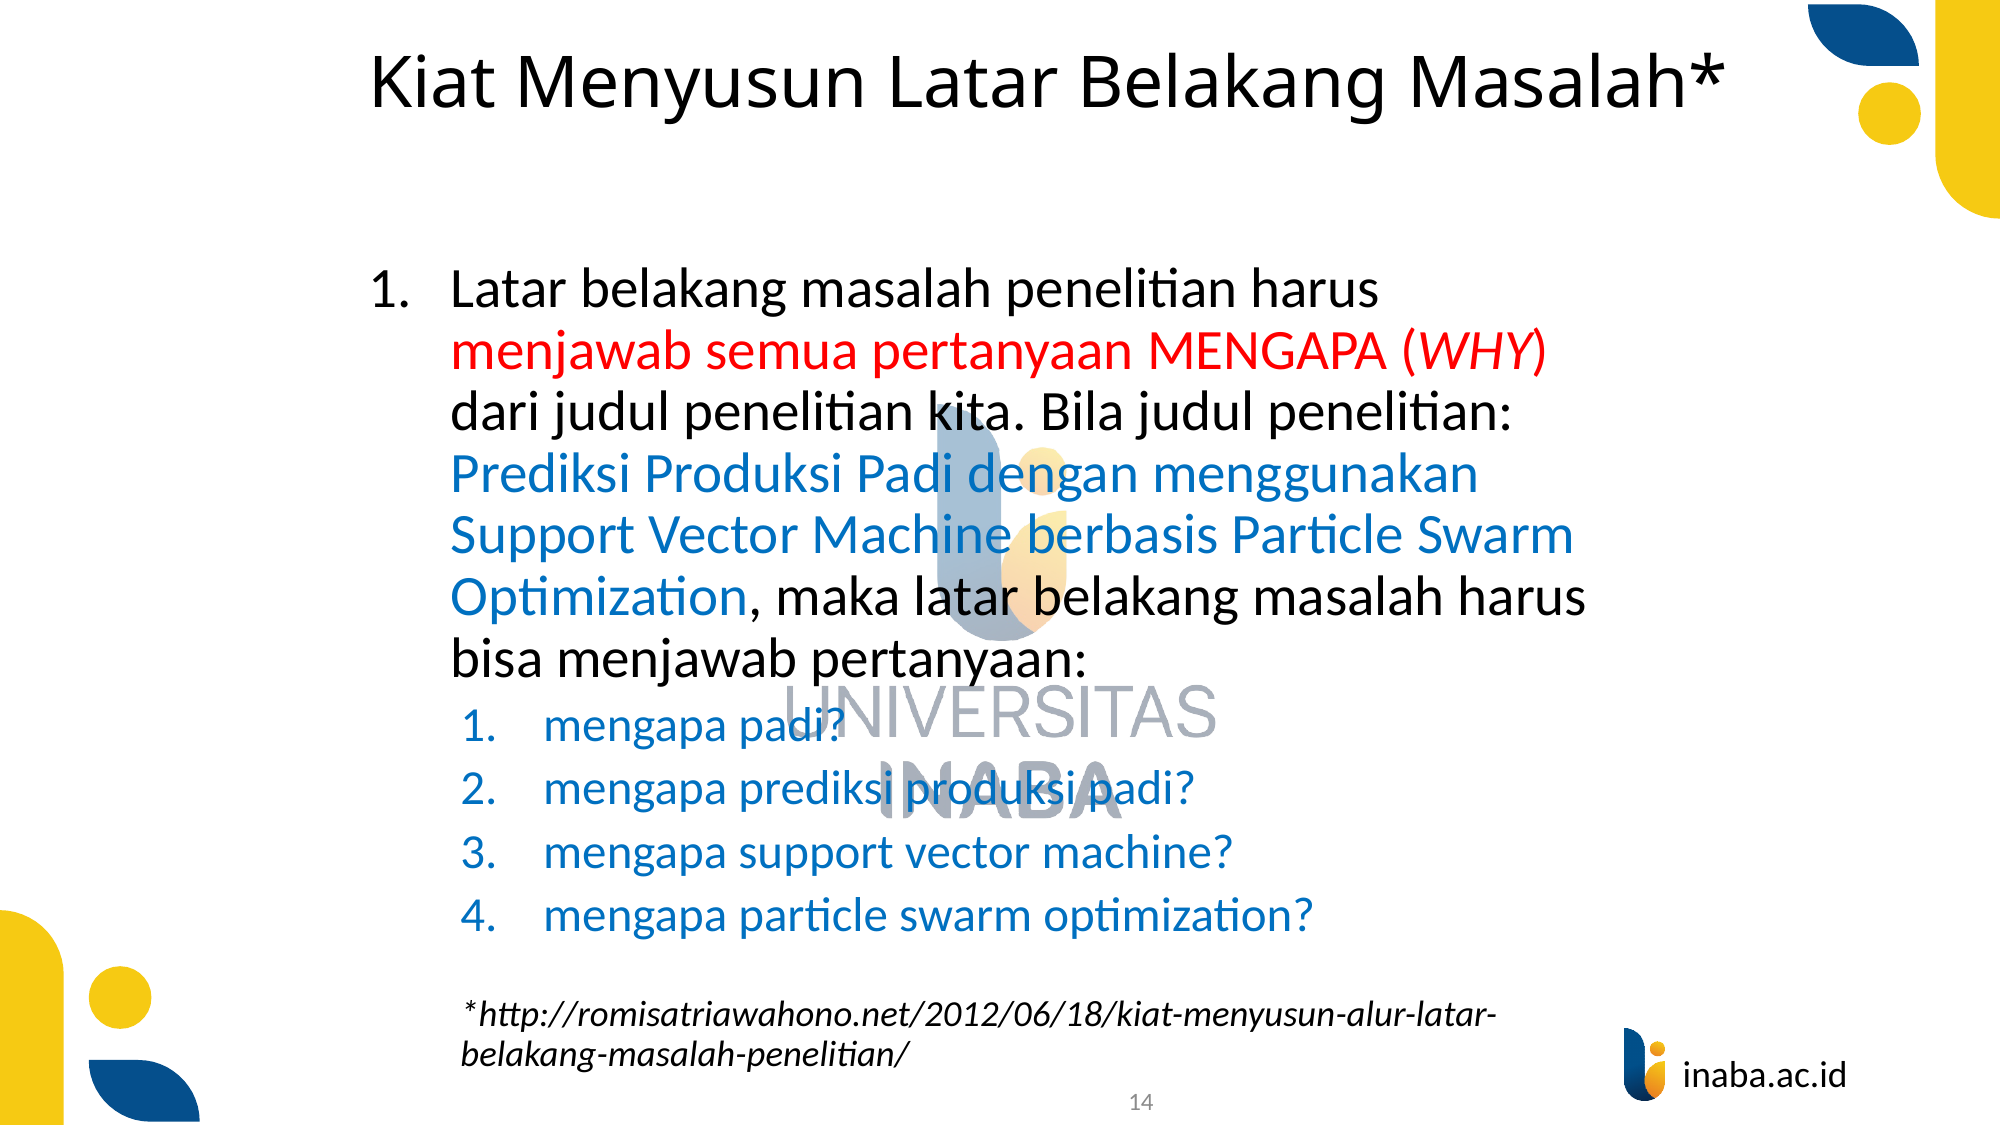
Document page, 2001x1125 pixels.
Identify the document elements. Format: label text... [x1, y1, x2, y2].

picture [1624, 1028, 1665, 1101]
slide_number 14 [831, 1074, 1169, 1125]
title Kiat Menyusun Latar Belakang Masalah* [353, 31, 1808, 138]
list Latar belakang masalah penelitian harus menjawab semua pertanyaan MENGAPA (WHY) dari judul penelitian kita. Bila judul penelitian: Prediksi Produksi Padi dengan menggunakan Support Vector Machine berbasis Particle Swarm Optimization, maka latar belakang masalah harus bisa menjawab pertanyaan: mengapa padi? mengapa prediksi produksi padi? mengapa support vector machine? mengapa particle swarm optimization? *http://romisatriawahono.net/2012/06/18/kiat-menyusun-alur-latar-belakang-masalah-penelitian/ [353, 250, 1647, 1088]
